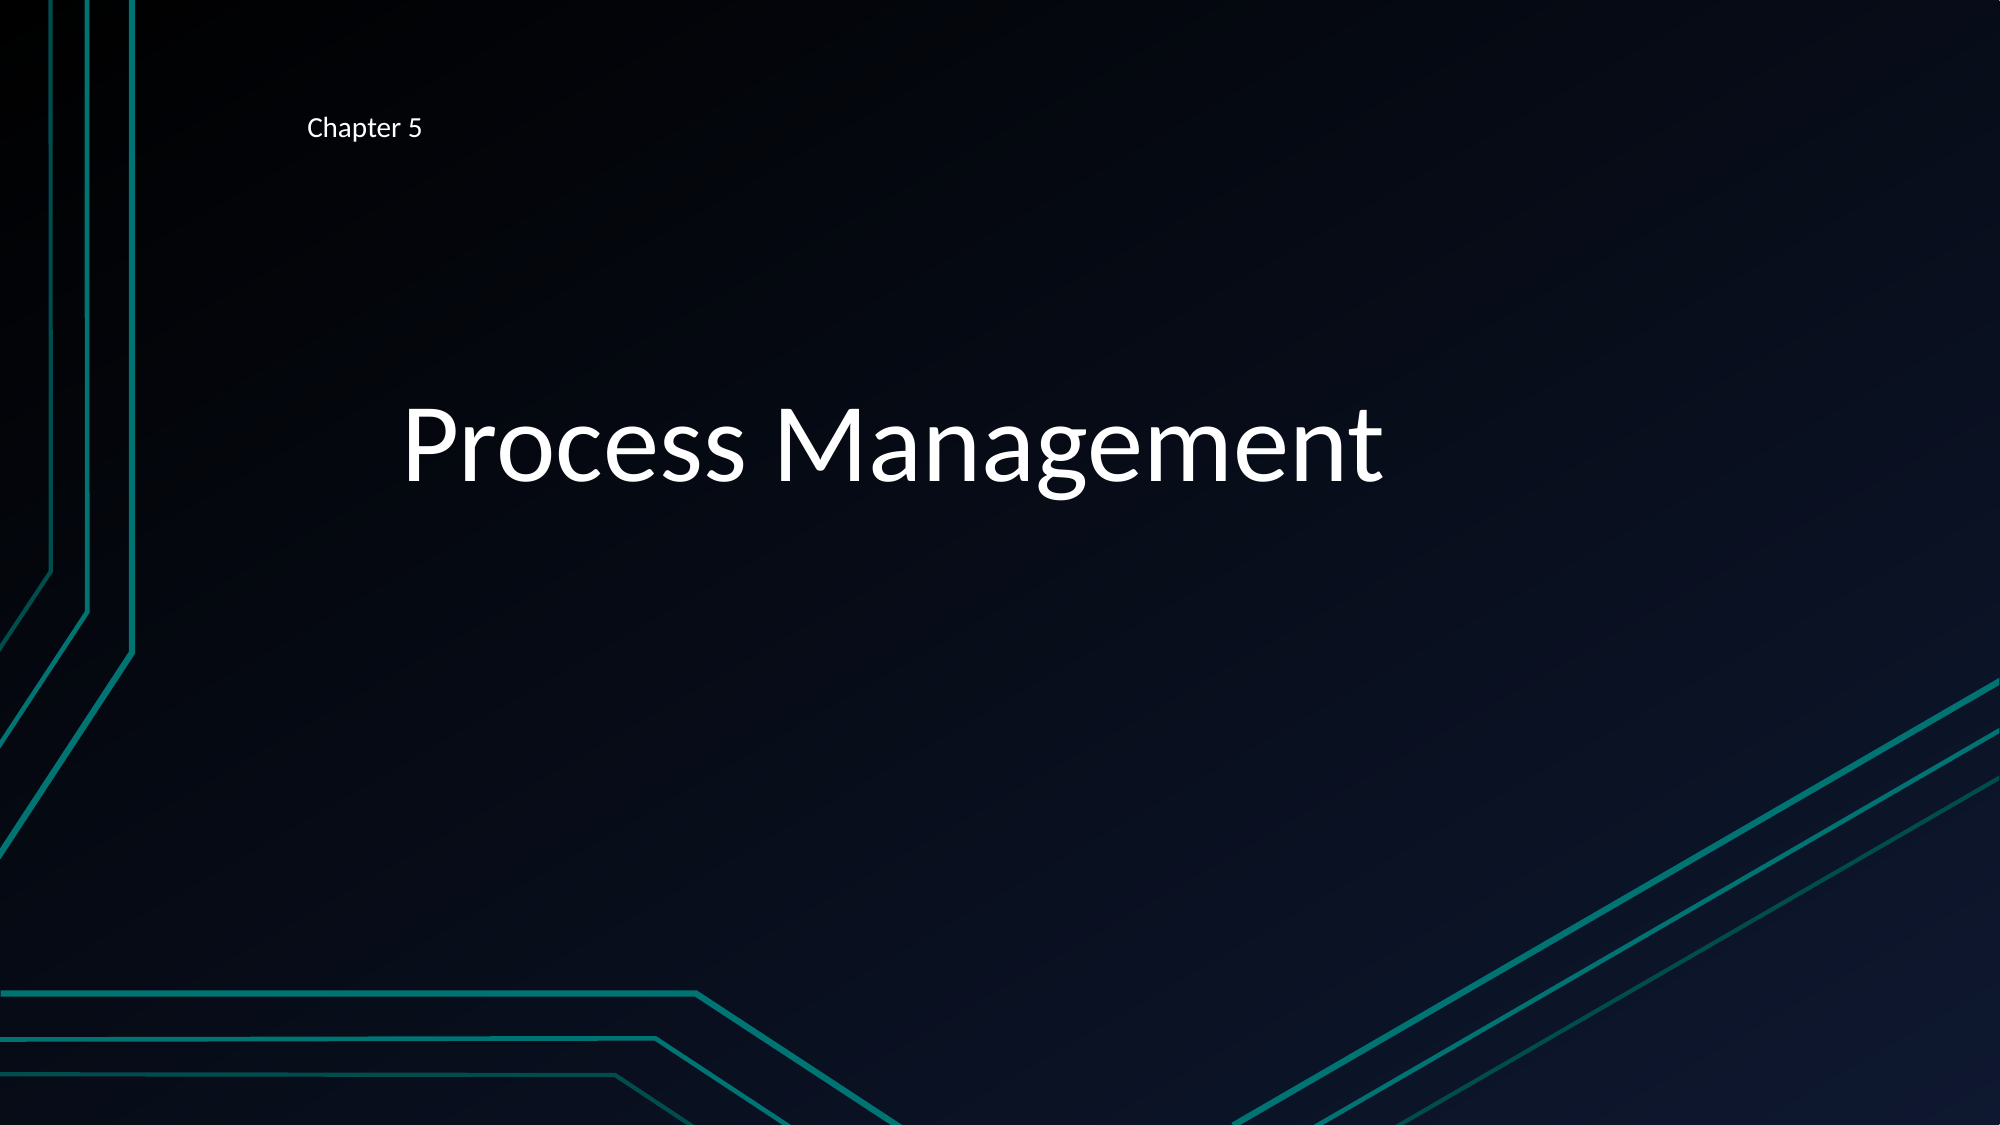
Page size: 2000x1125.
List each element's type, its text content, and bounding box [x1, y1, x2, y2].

text_box Chapter 5 [287, 37, 475, 154]
title Process Management [380, 187, 1814, 516]
